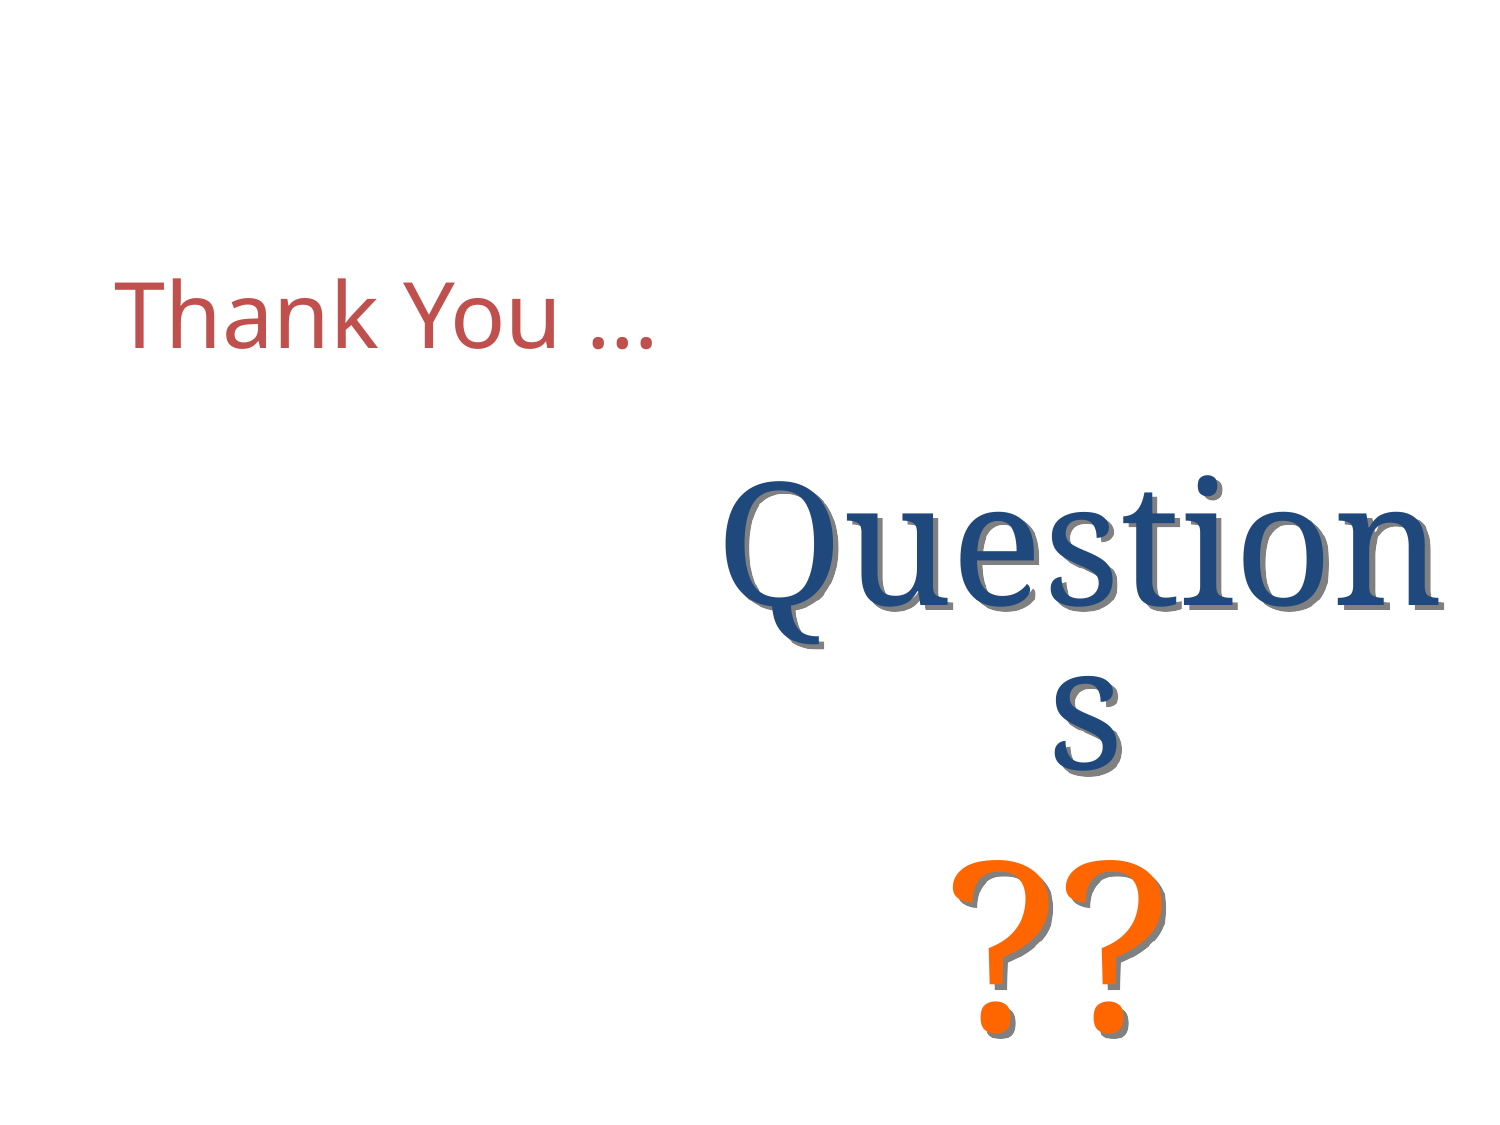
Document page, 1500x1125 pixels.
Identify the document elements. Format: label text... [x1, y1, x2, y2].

text_box Thank You … [99, 249, 838, 375]
text_box Questions ?? [690, 467, 1470, 911]
